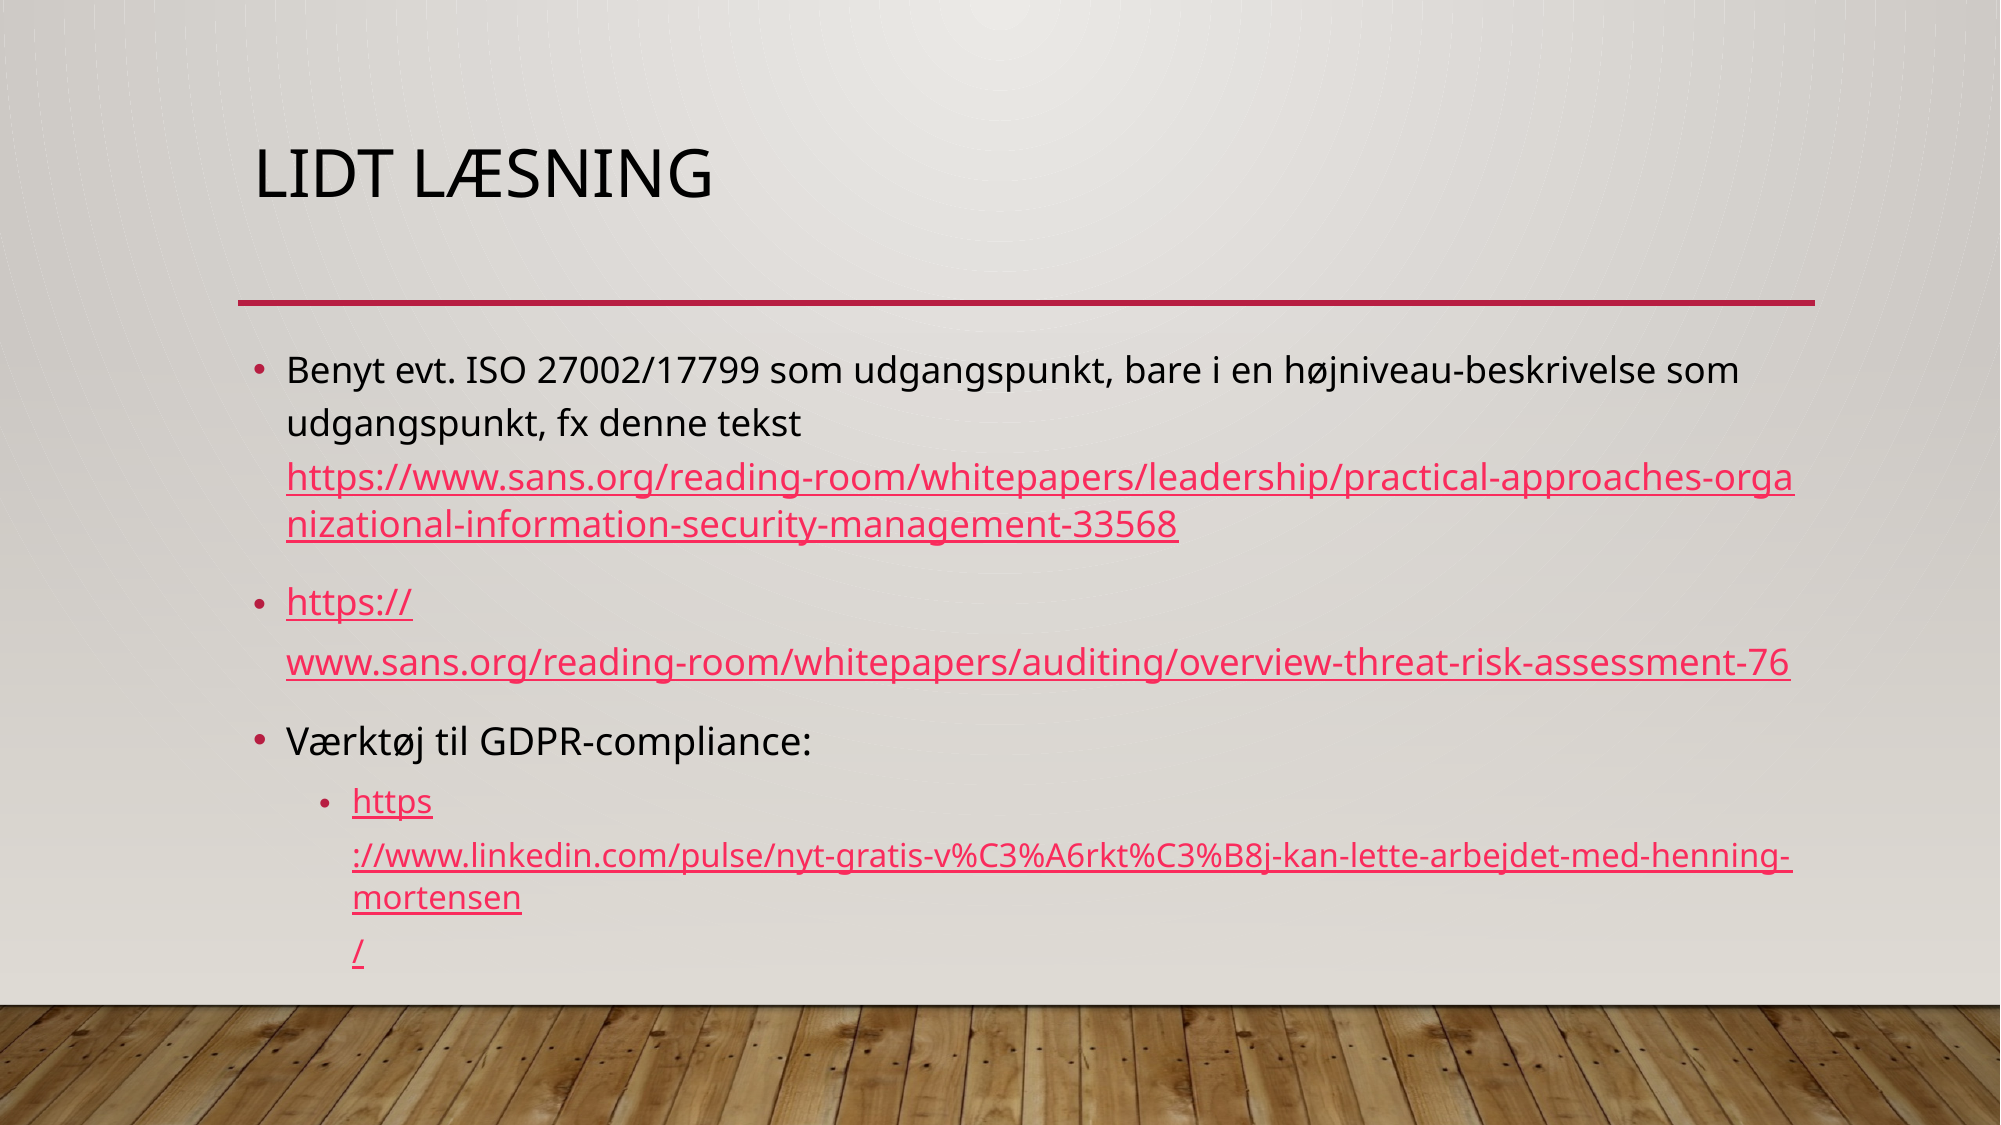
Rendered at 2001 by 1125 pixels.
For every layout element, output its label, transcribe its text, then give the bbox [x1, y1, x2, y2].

picture [0, 1005, 2000, 1125]
title Lidt læsning [238, 131, 1814, 305]
list Benyt evt. ISO 27002/17799 som udgangspunkt, bare i en højniveau-beskrivelse som udgangspunkt, fx denne tekst https://www.sans.org/reading-room/whitepapers/leadership/practical-approaches-organizational-information-security-management-33568 https://www.sans.org/reading-room/whitepapers/auditing/overview-threat-risk-assessment-76 Værktøj til GDPR-compliance: https://www.linkedin.com/pulse/nyt-gratis-v%C3%A6rkt%C3%B8j-kan-lette-arbejdet-med-henning-mortensen/ [238, 330, 1814, 897]
